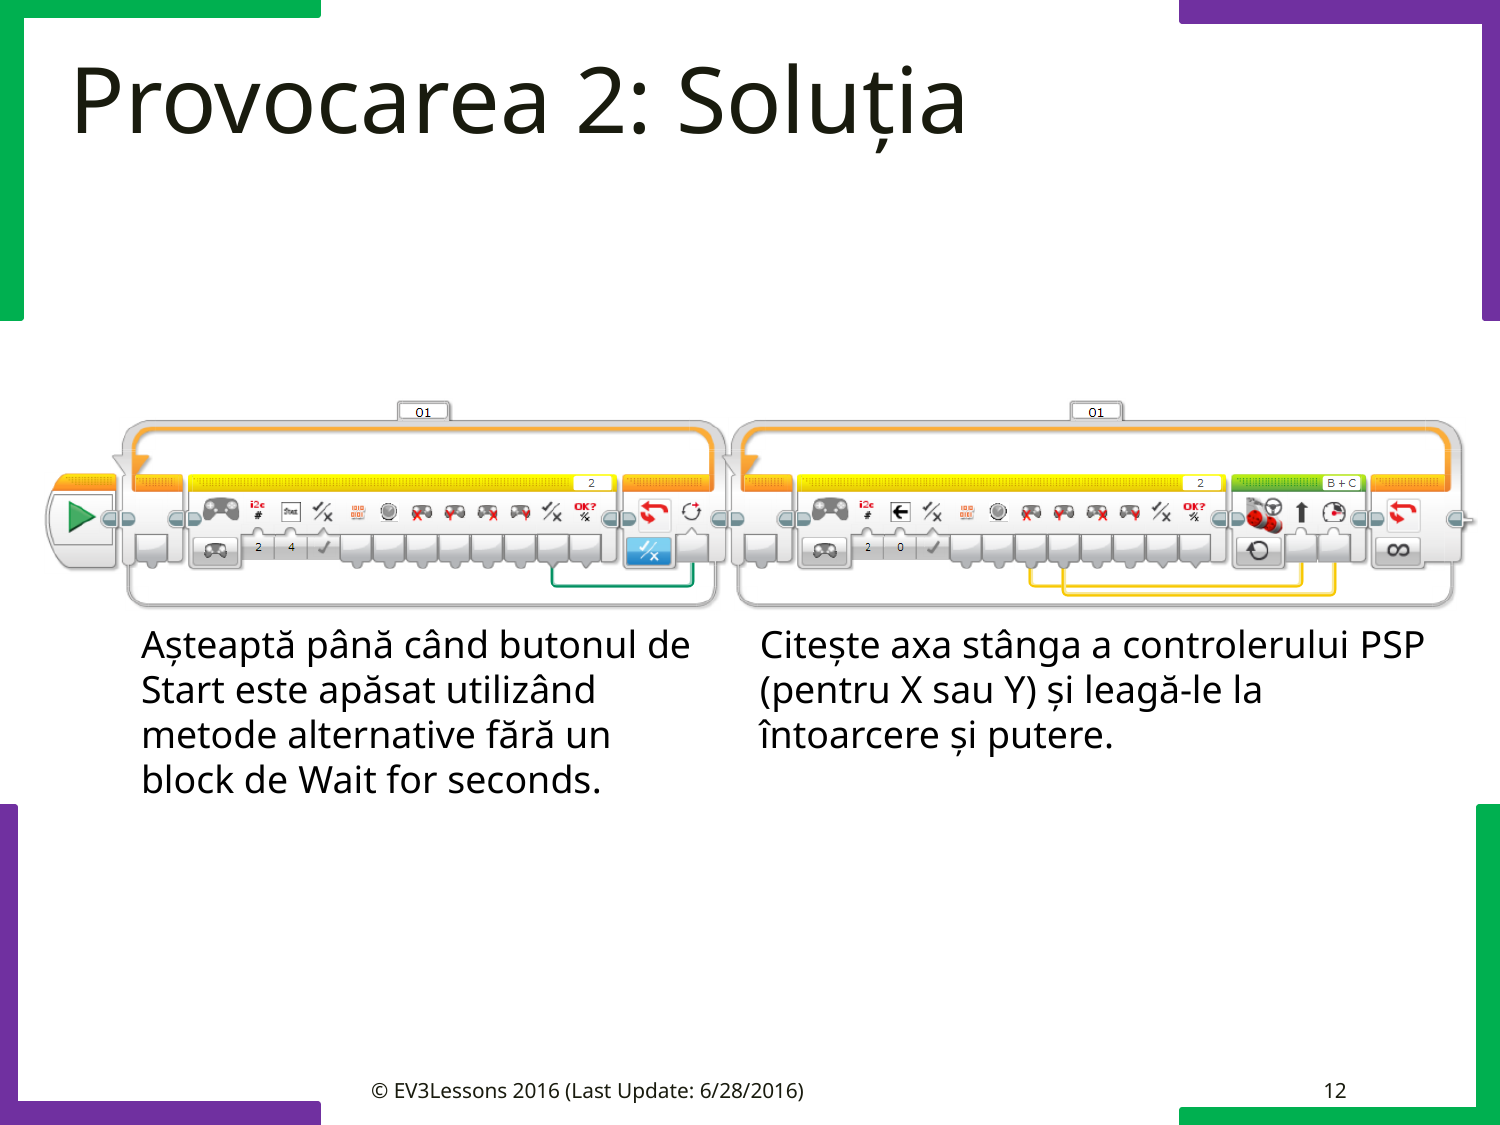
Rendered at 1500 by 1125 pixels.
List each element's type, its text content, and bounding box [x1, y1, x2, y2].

text_box Citește axa stânga a controlerului PSP (pentru X sau Y) și leagă-le la întoarcere și putere. [745, 616, 1452, 764]
footer © EV3Lessons 2016 (Last Update: 6/28/2016) [355, 1058, 1129, 1125]
slide_number 12 [1165, 1058, 1362, 1125]
text_box Așteaptă până când butonul de Start este apăsat utilizând metode alternative fără un block de Wait for seconds. [126, 616, 730, 809]
picture [40, 396, 1482, 616]
title Provocarea 2: Soluția [54, 47, 1442, 185]
